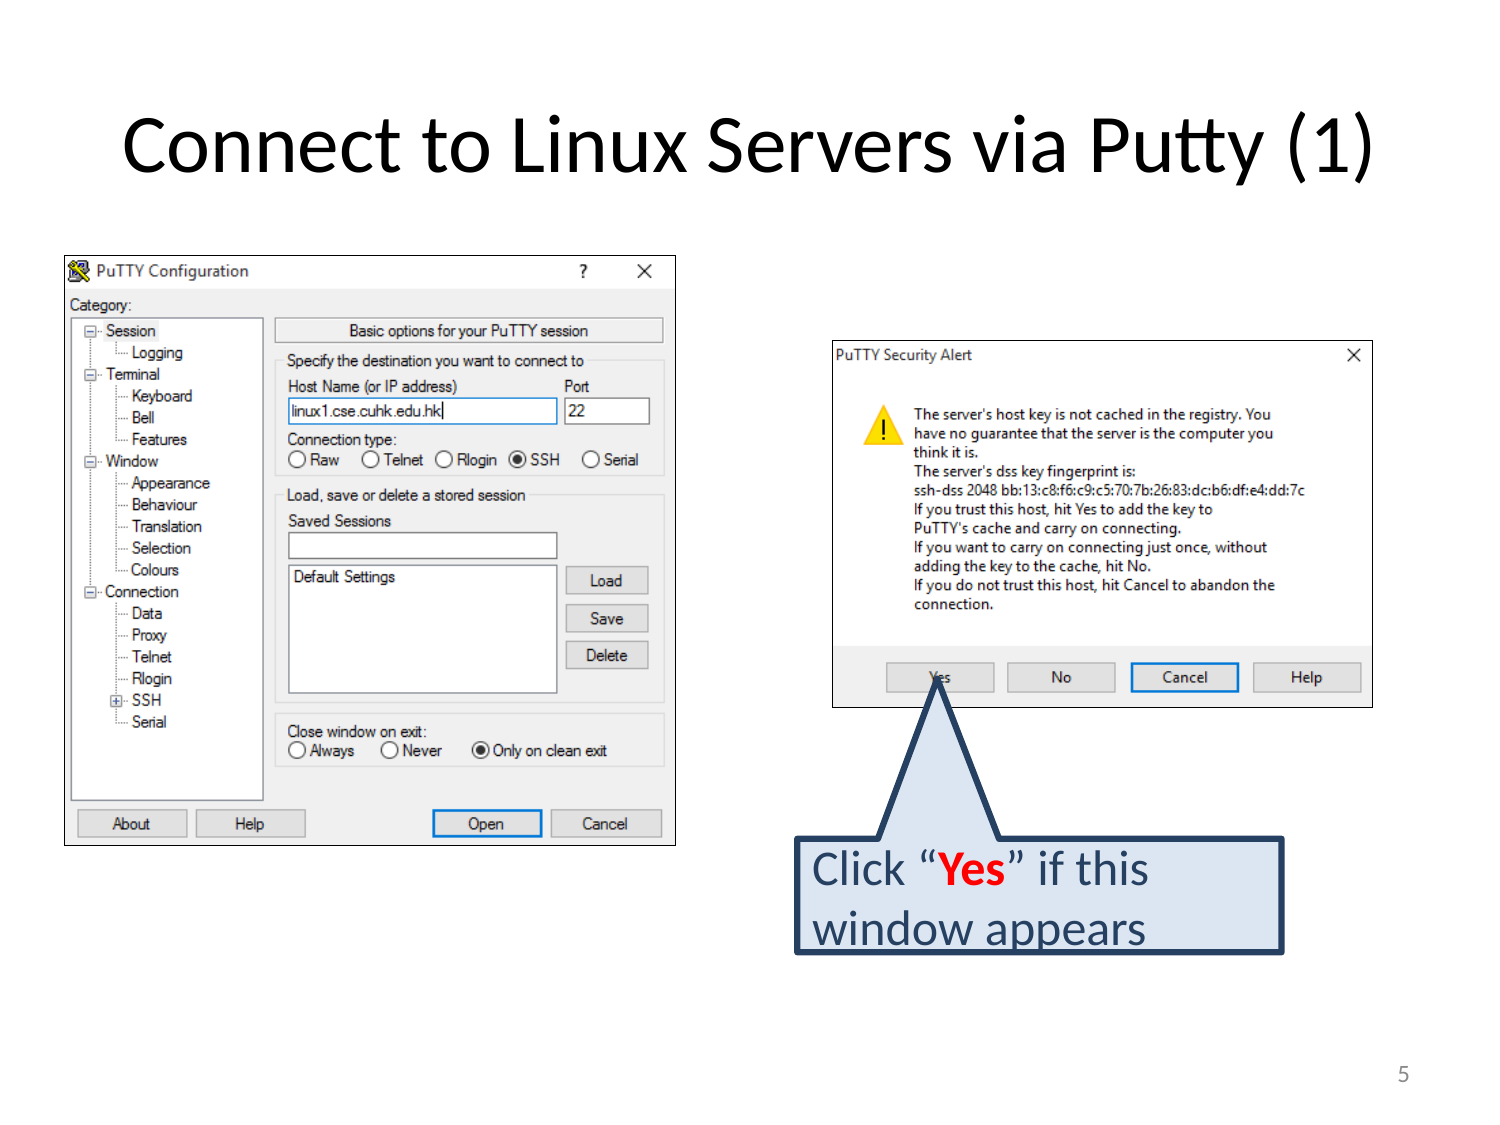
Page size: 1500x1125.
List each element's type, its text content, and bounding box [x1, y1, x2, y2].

picture [64, 255, 676, 847]
slide_number 5 [1074, 1042, 1425, 1103]
title Connect to Linux Servers via Putty (1) [75, 45, 1425, 233]
text_box Click “Yes” if this window appears [795, 716, 1284, 955]
picture [832, 340, 1373, 708]
